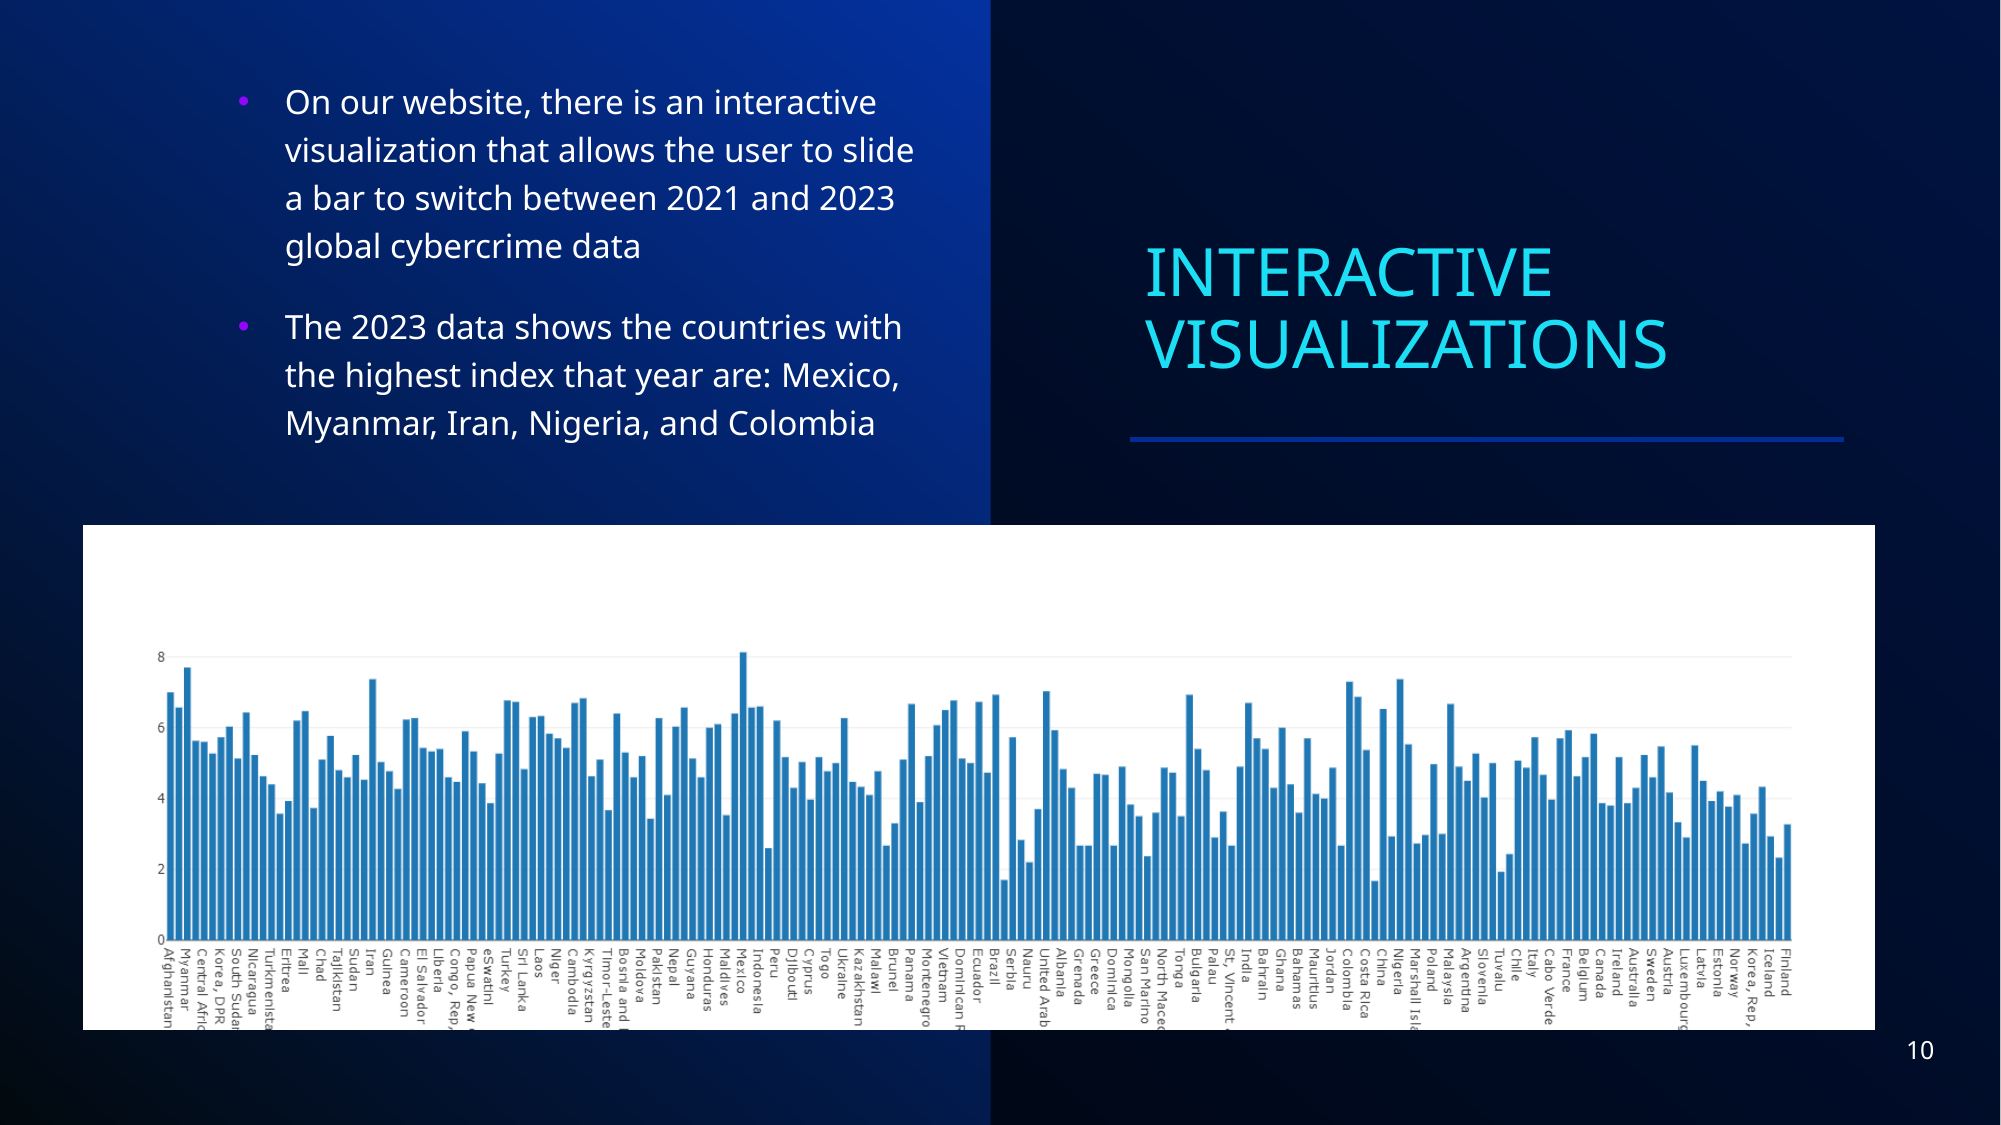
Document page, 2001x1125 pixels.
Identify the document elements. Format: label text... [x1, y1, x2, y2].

slide_number 10 [1499, 1021, 1950, 1082]
picture [83, 525, 1875, 1030]
title Interactive visualizations [1130, 28, 1845, 390]
list On our website, there is an interactive visualization that allows the user to slide a bar to switch between 2021 and 2023 global cybercrime data The 2023 data shows the countries with the highest index that year are: Mexico, Myanmar, Iran, Nigeria, and Colombia [222, 66, 940, 525]
